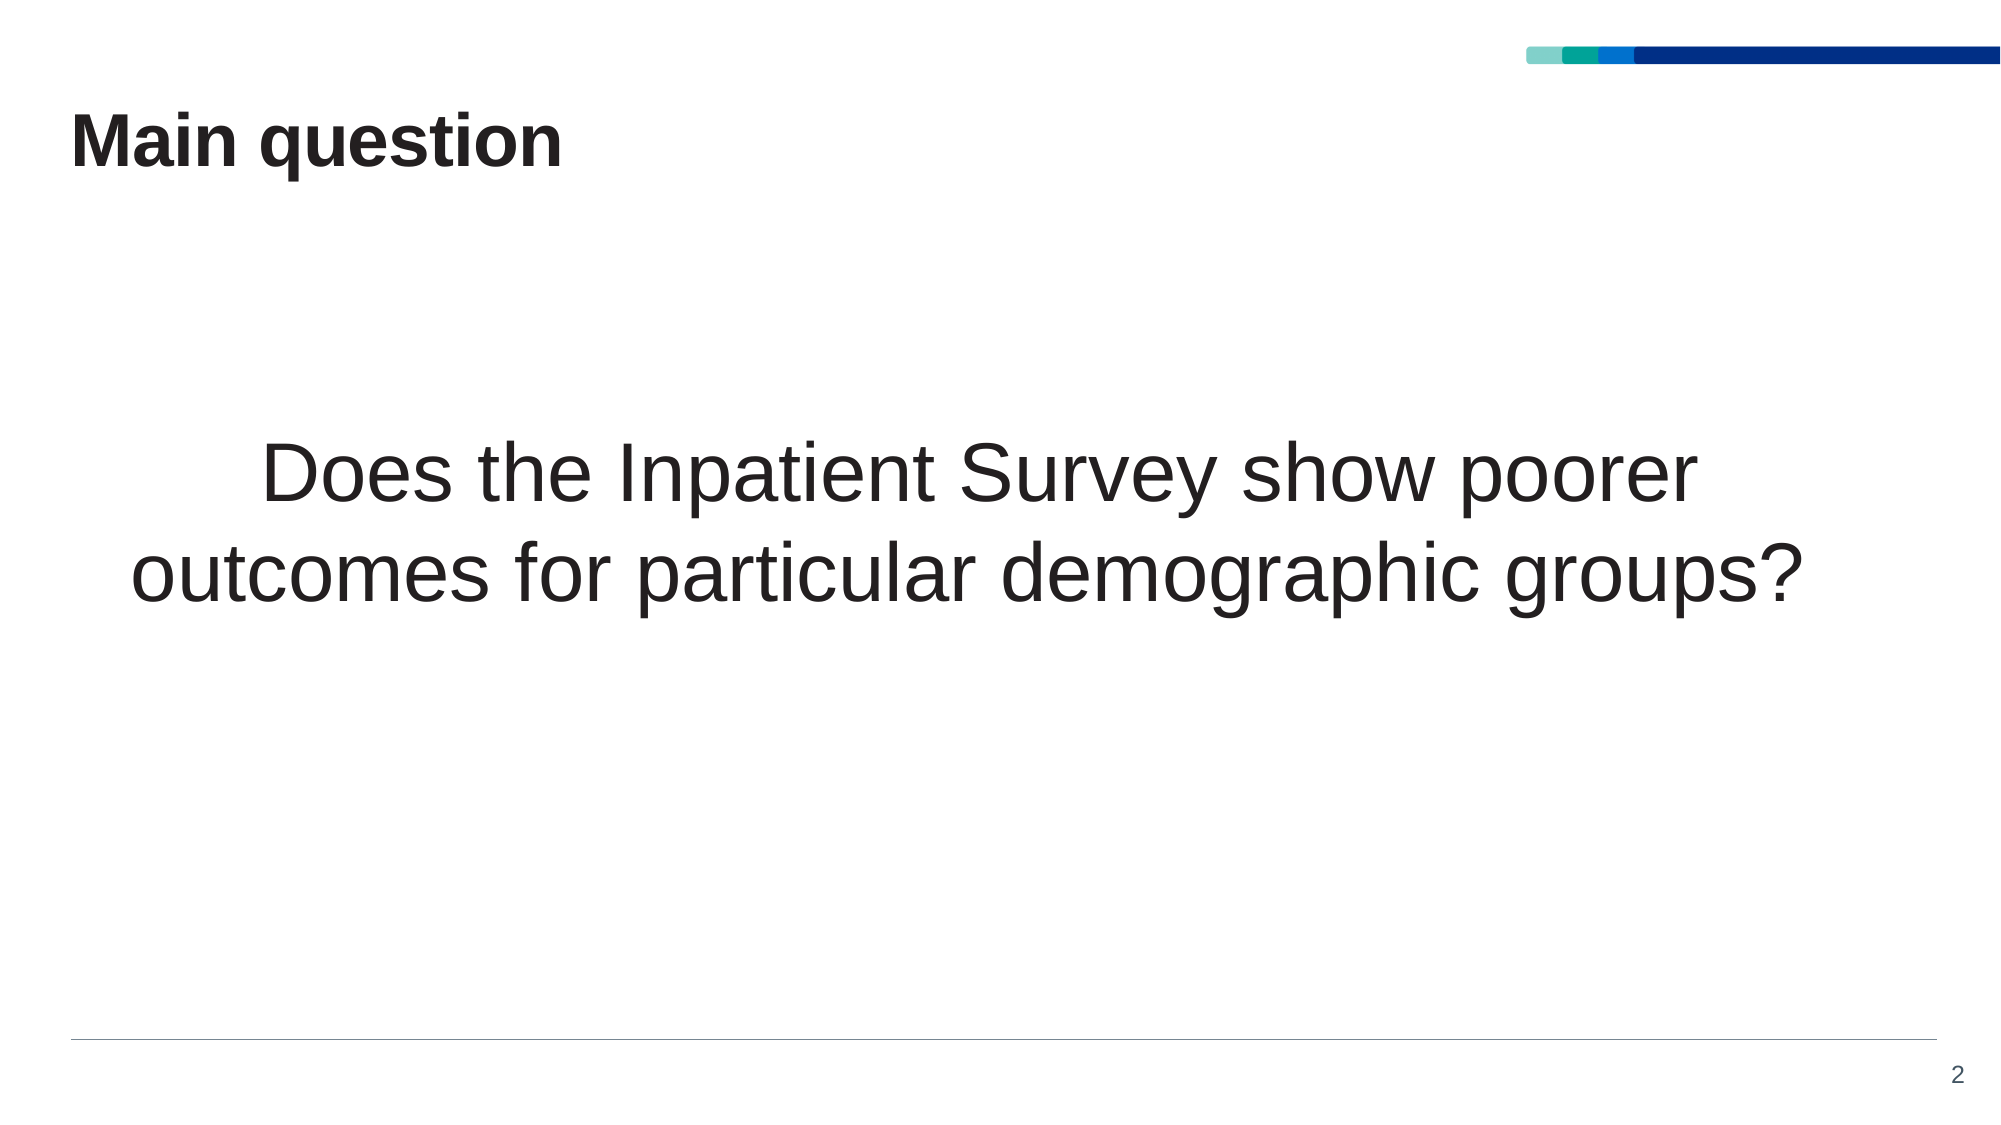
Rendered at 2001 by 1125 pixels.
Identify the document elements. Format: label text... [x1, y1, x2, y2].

list Does the Inpatient Survey show poorer outcomes for particular demographic groups? [70, 418, 1890, 678]
picture [1513, 41, 2001, 71]
title Main question [70, 70, 1942, 213]
